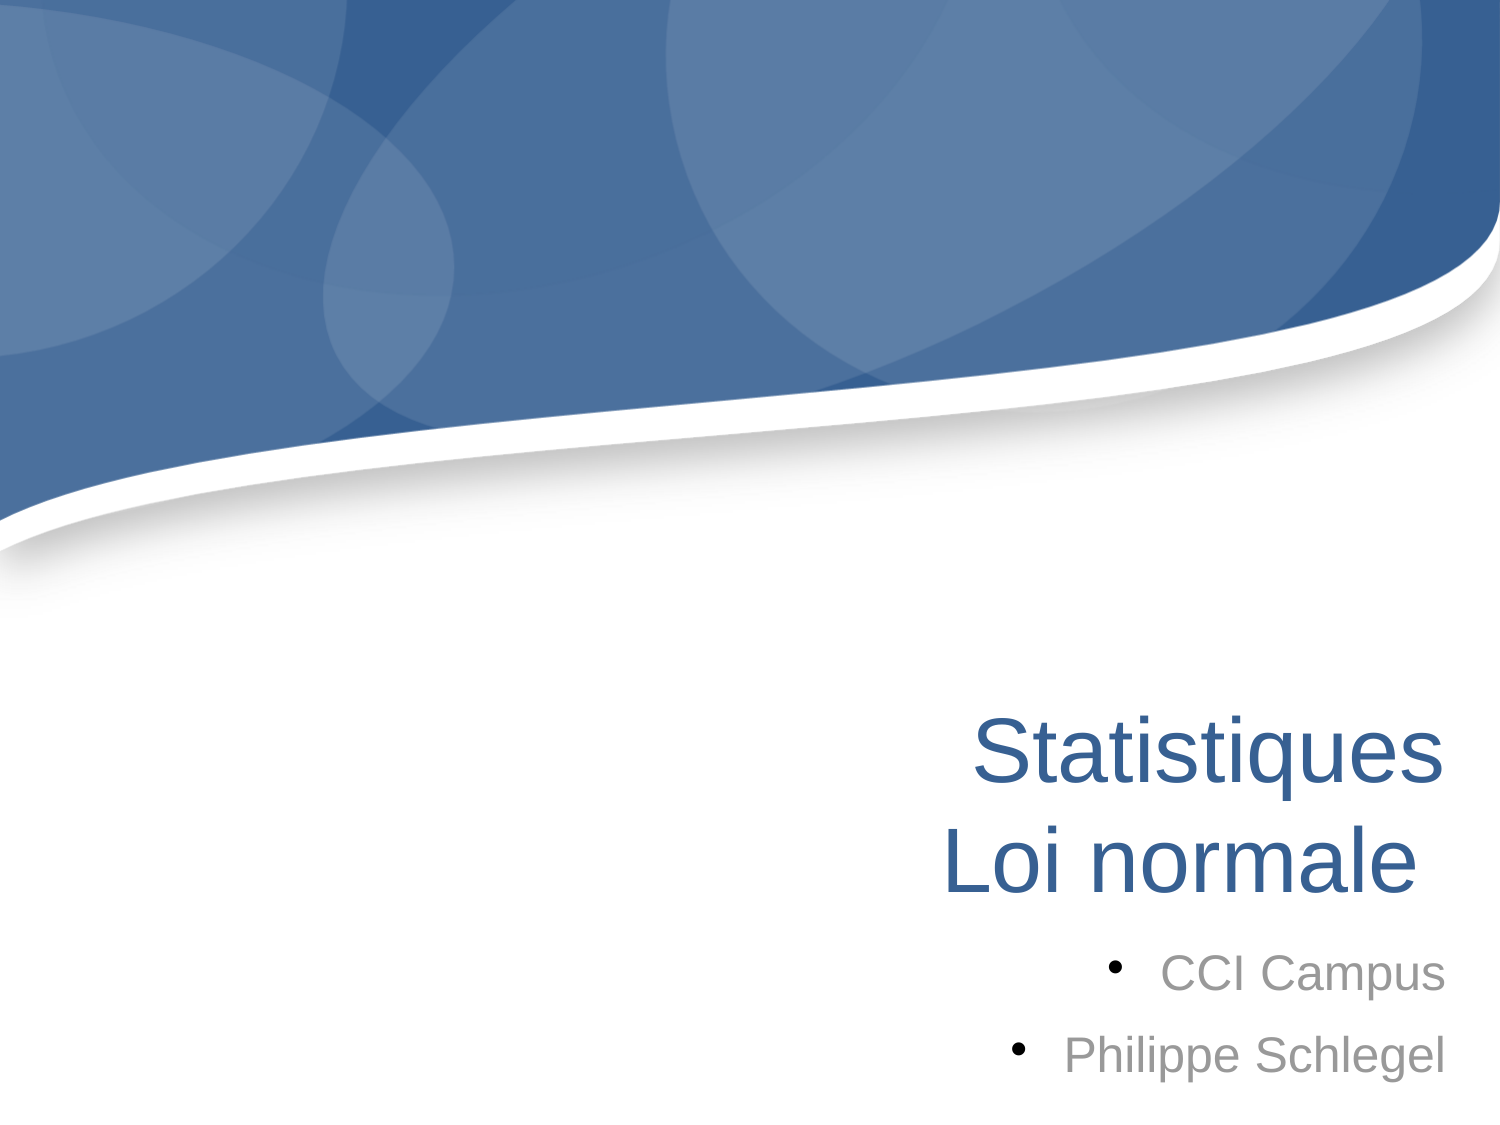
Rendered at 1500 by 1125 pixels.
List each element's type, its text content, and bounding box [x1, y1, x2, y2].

text_box Statistiques Loi normale [71, 680, 1447, 922]
picture [0, 0, 1500, 642]
text_box CCI Campus Philippe Schlegel [171, 940, 1447, 1092]
